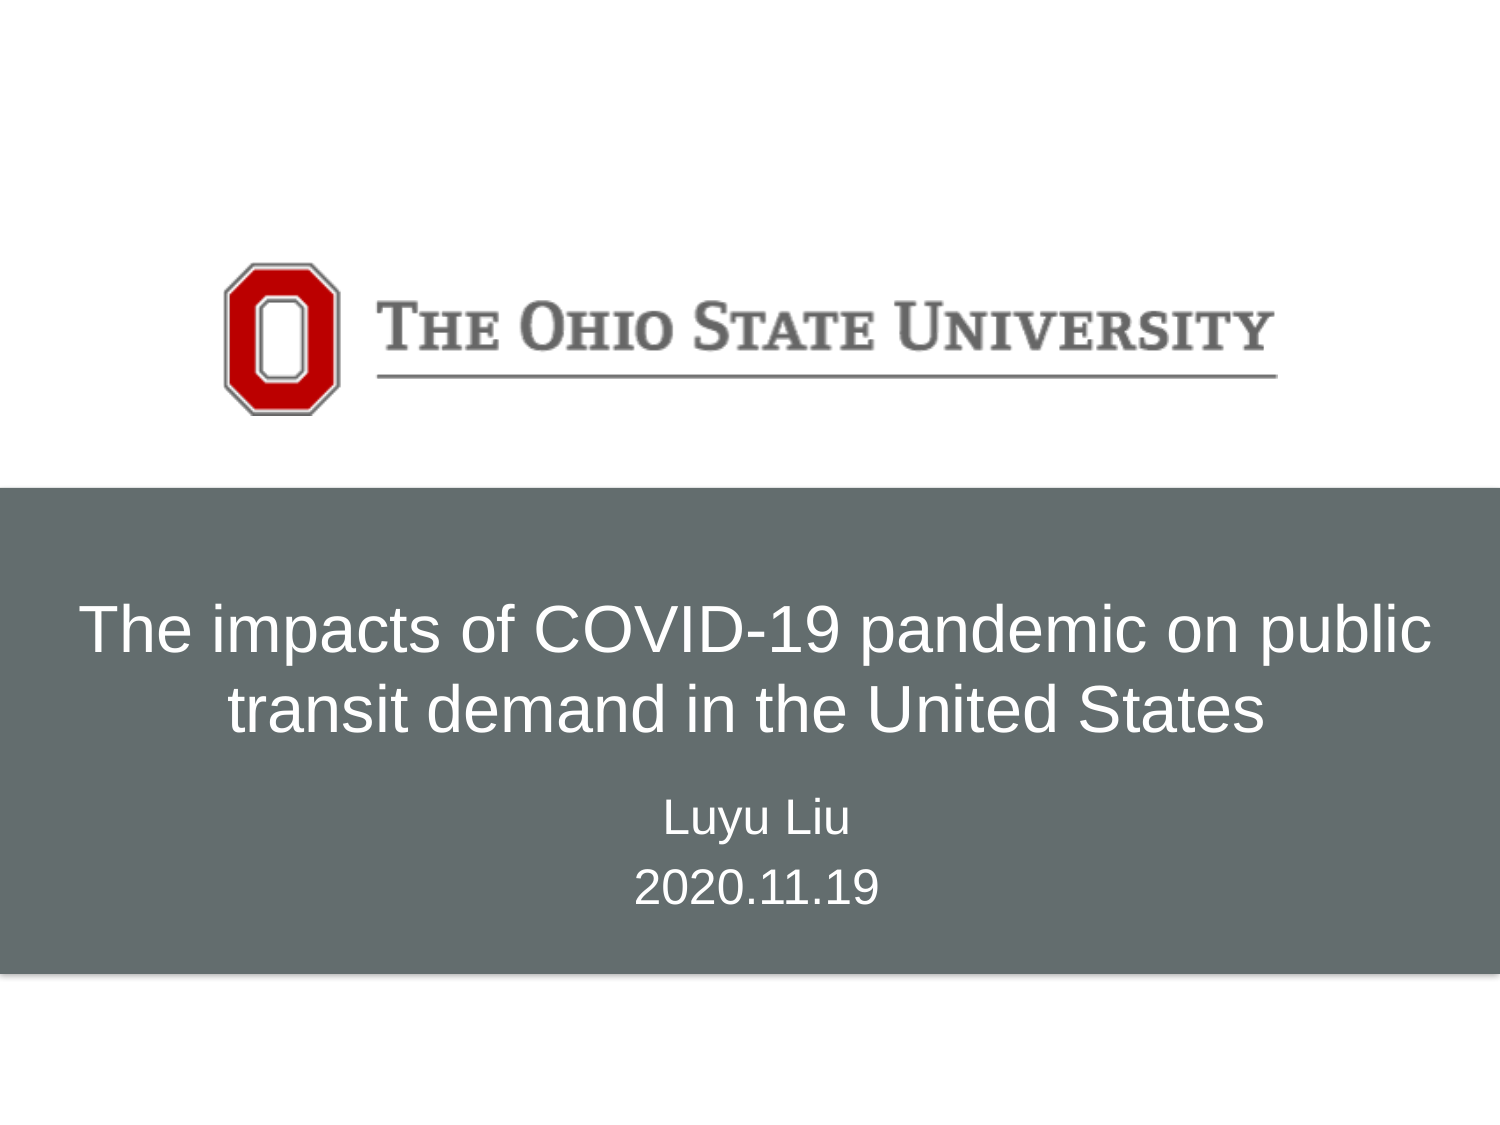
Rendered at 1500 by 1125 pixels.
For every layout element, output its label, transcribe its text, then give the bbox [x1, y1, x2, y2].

text_box Luyu Liu 2020.11.19 [231, 777, 1282, 1023]
text_box The impacts of COVID-19 pandemic on public transit demand in the United States [39, 577, 1474, 713]
picture [223, 262, 1278, 416]
